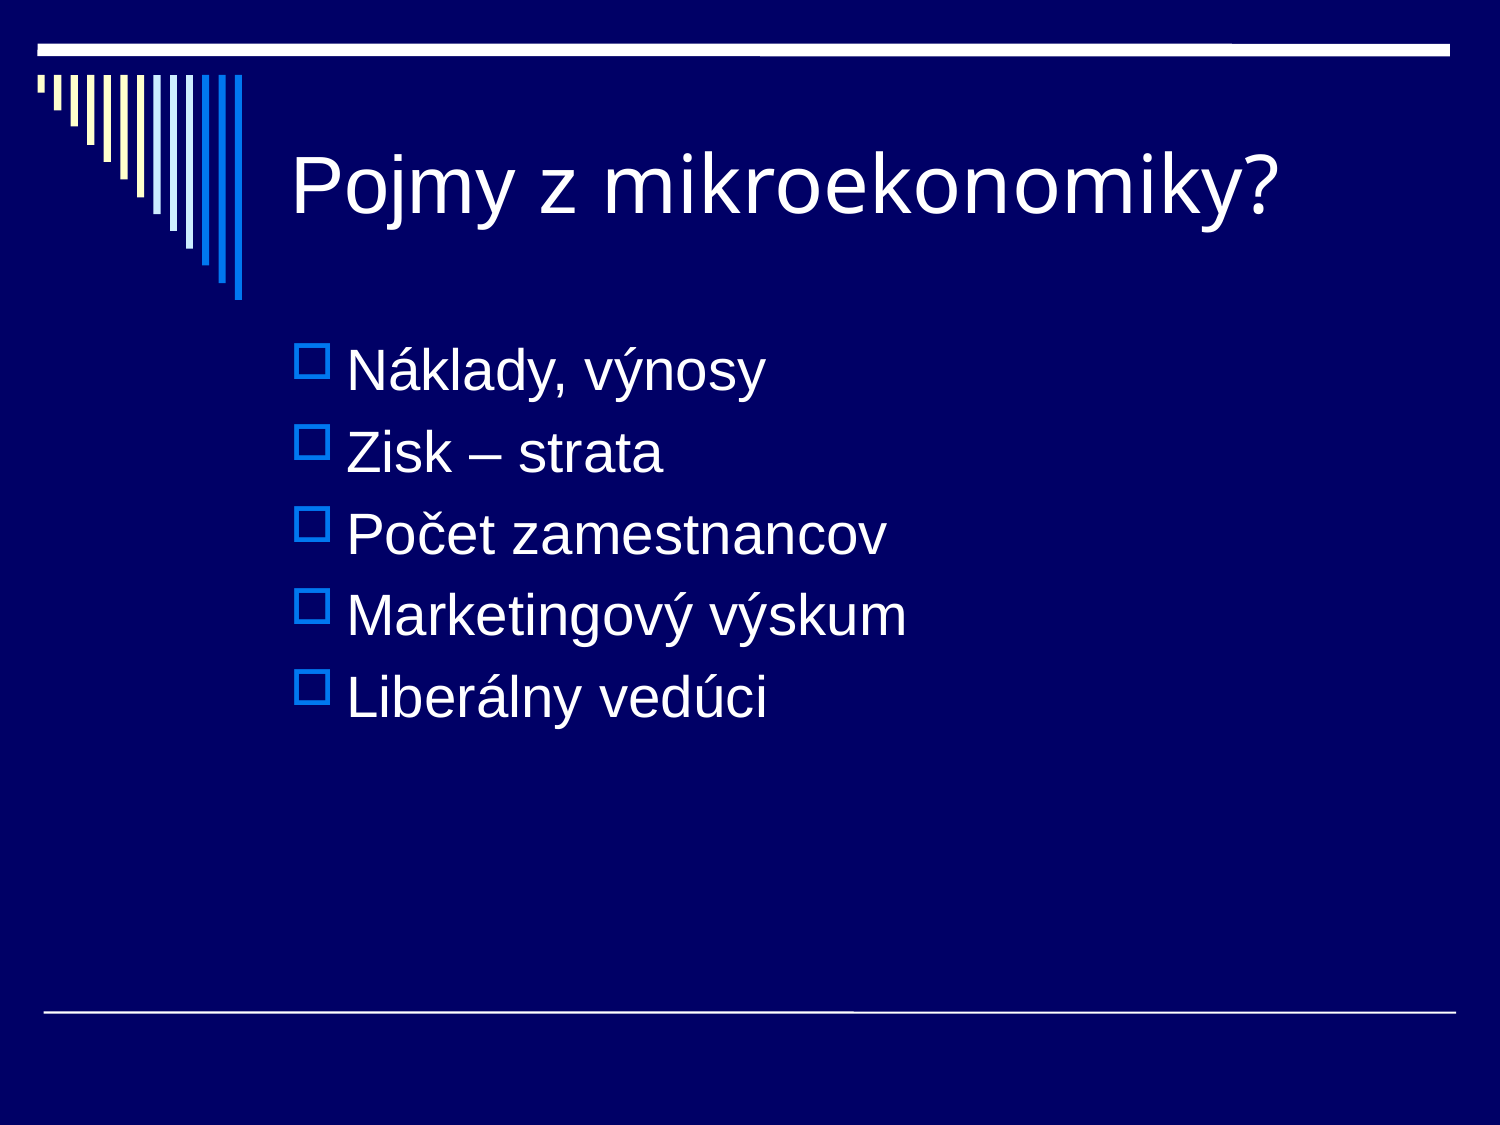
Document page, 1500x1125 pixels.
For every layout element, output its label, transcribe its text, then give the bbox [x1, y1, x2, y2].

title Pojmy z mikroekonomiky? [274, 74, 1426, 288]
list Náklady, výnosy Zisk – strata Počet zamestnancov Marketingový výskum Liberálny vedúci [274, 324, 1426, 1001]
